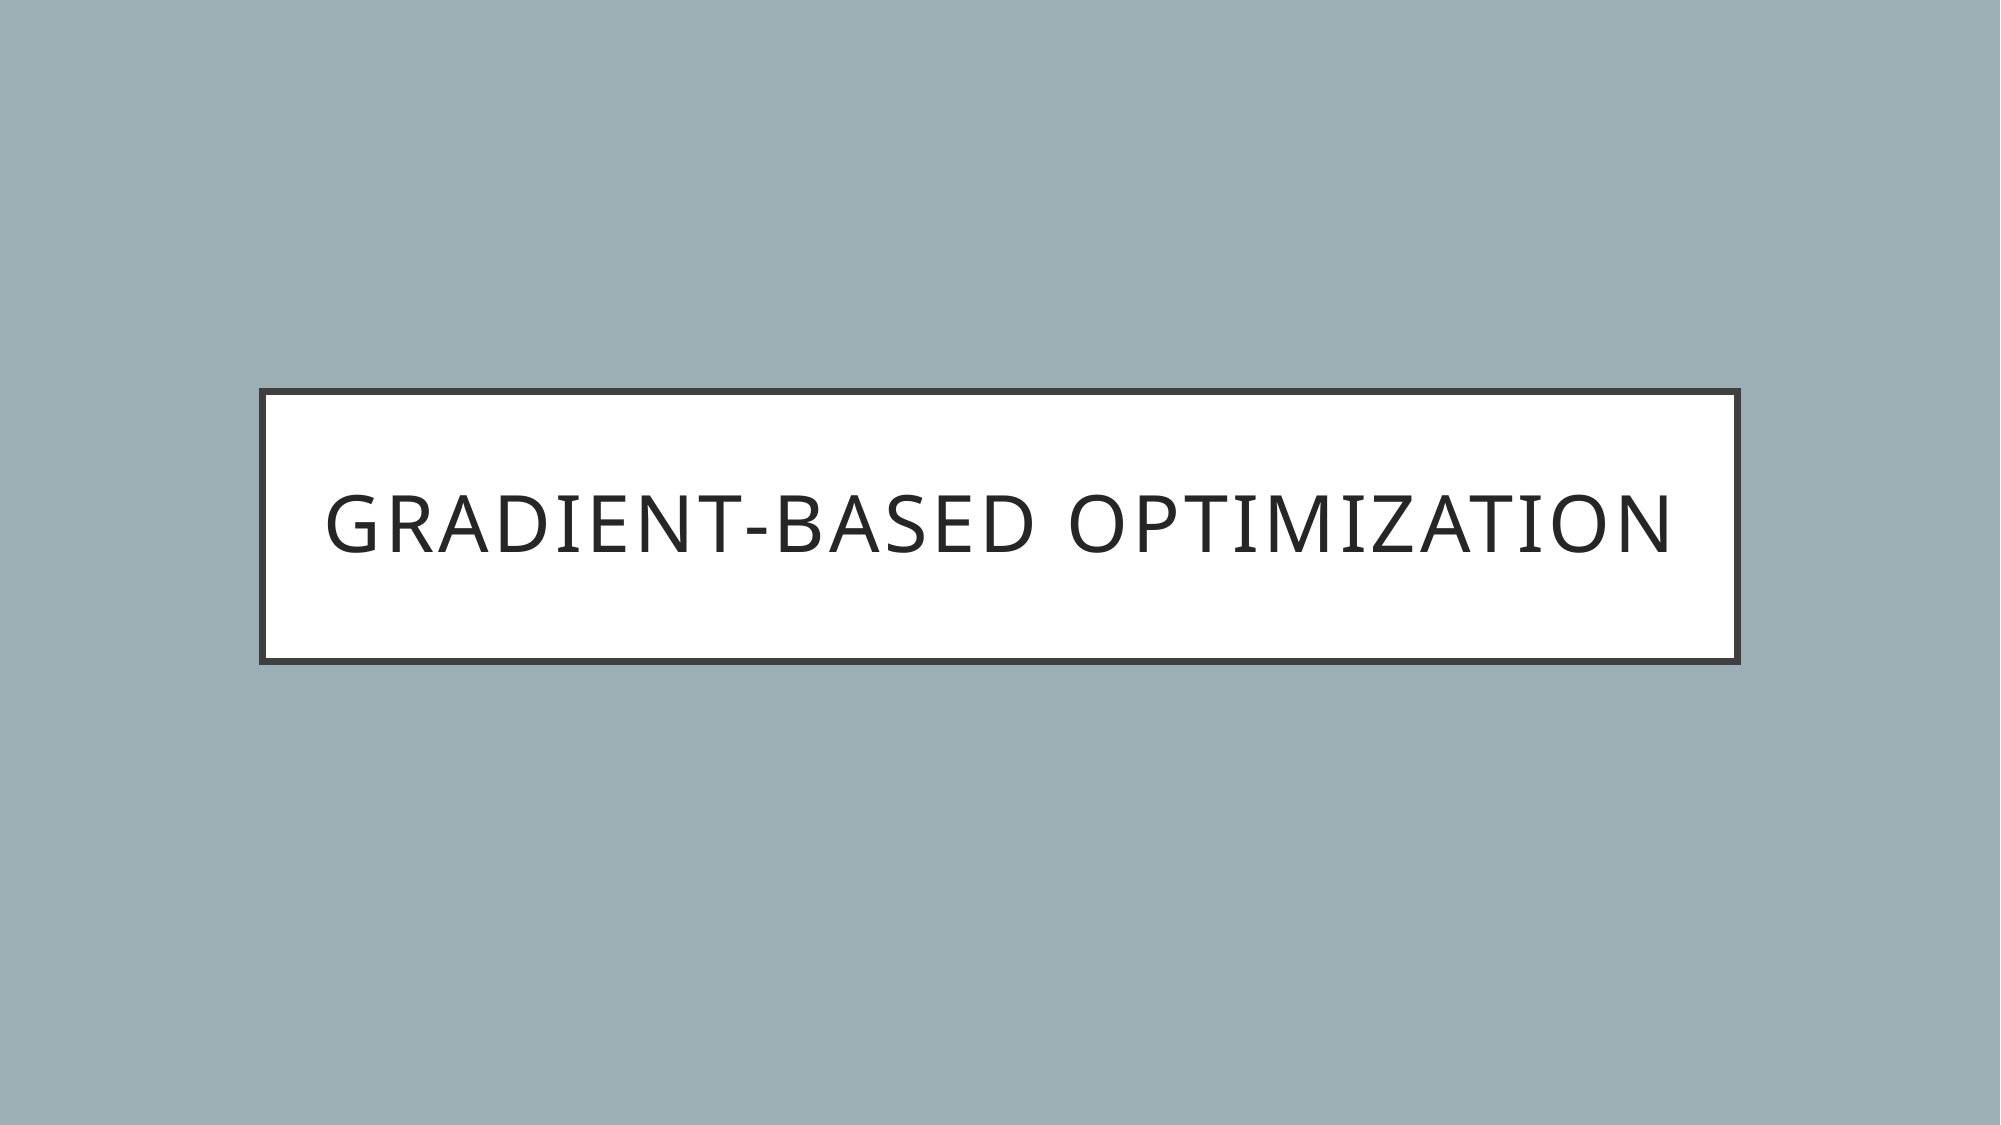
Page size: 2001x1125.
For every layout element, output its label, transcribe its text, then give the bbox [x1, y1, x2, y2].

title Gradient-based optimization [259, 388, 1741, 665]
